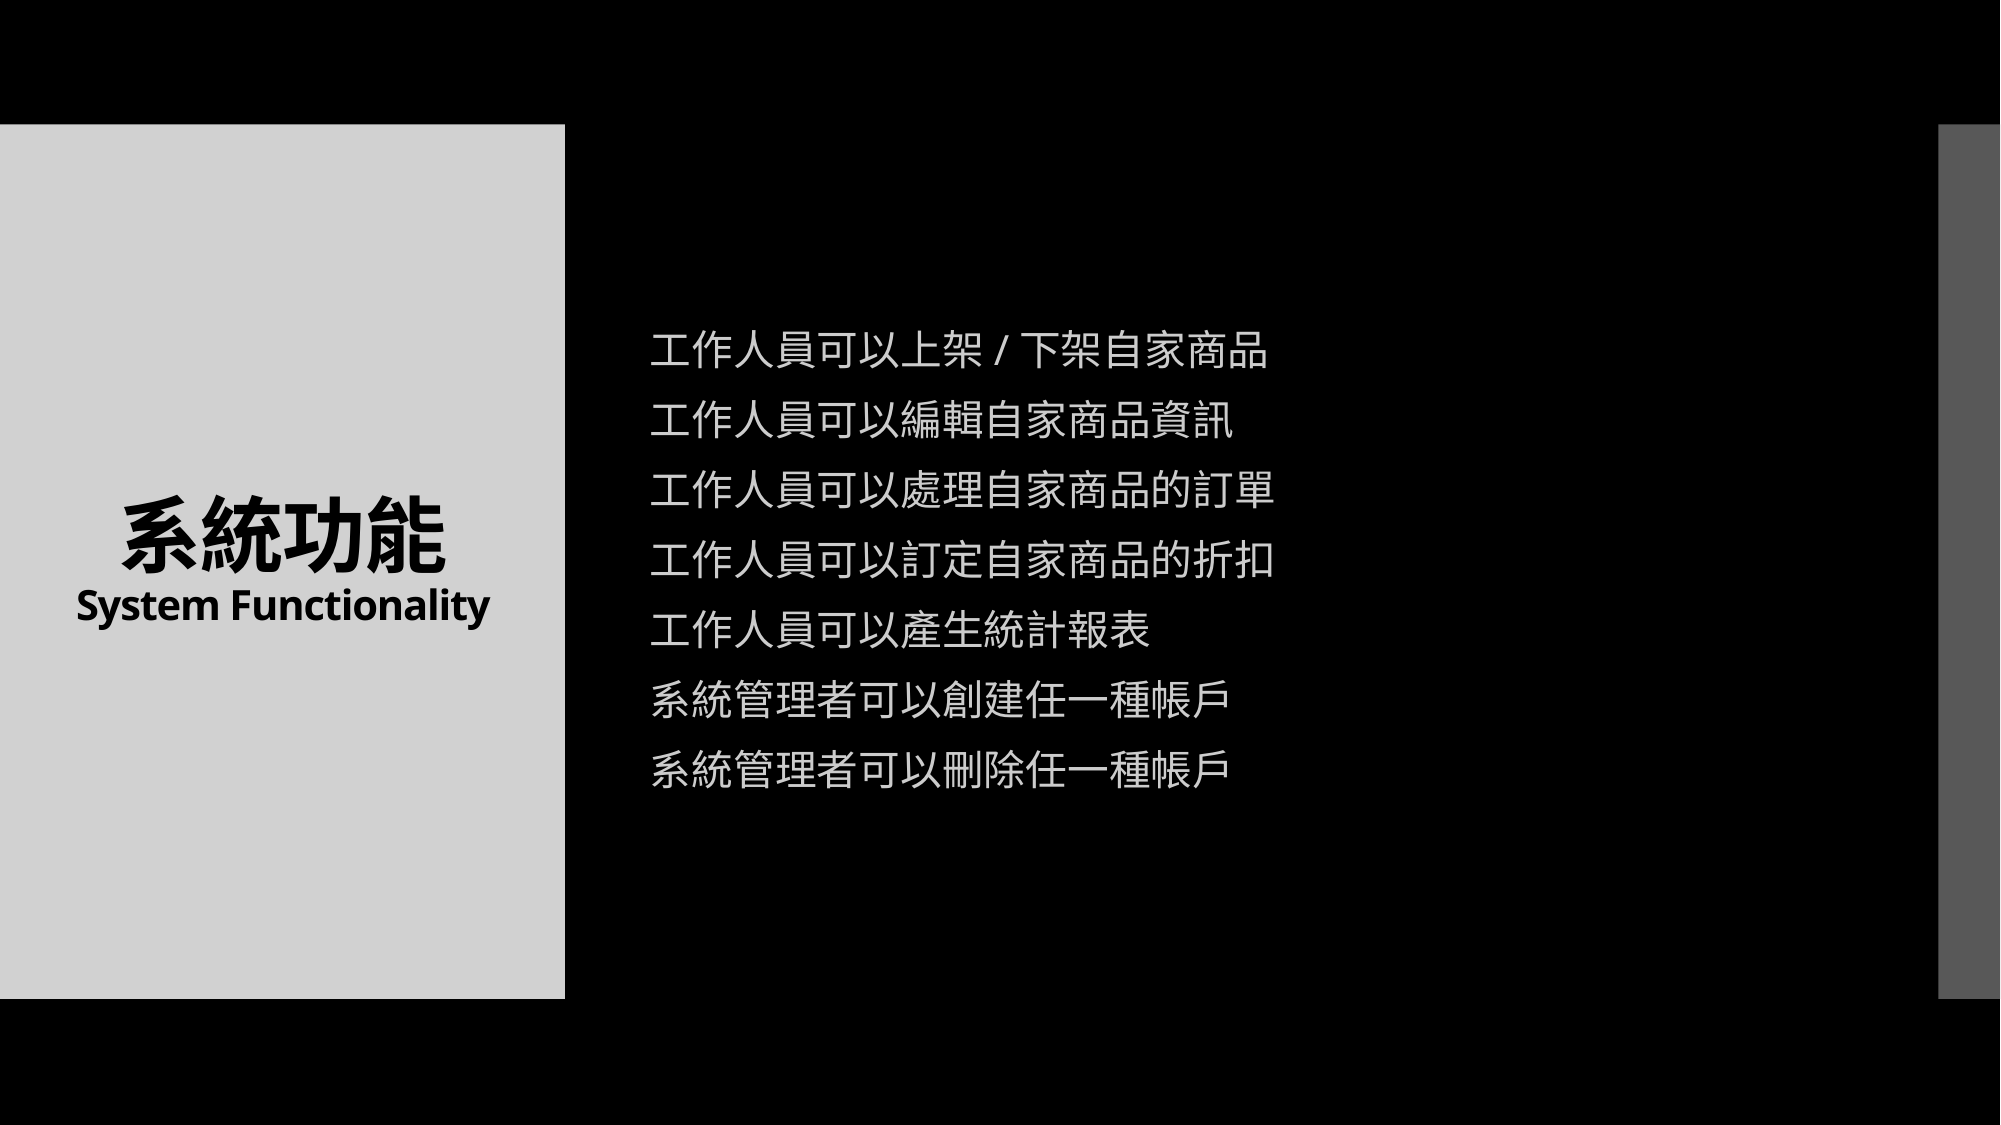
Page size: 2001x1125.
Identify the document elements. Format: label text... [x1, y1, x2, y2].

list 工作人員可以上架/下架自家商品 工作人員可以編輯自家商品資訊 工作人員可以處理自家商品的訂單 工作人員可以訂定自家商品的折扣 工作人員可以產生統計報表 系統管理者可以創建任一種帳戶 系統管理者可以刪除任一種帳戶 [634, 141, 1835, 982]
title 系統功能 System Functionality [41, 184, 525, 940]
